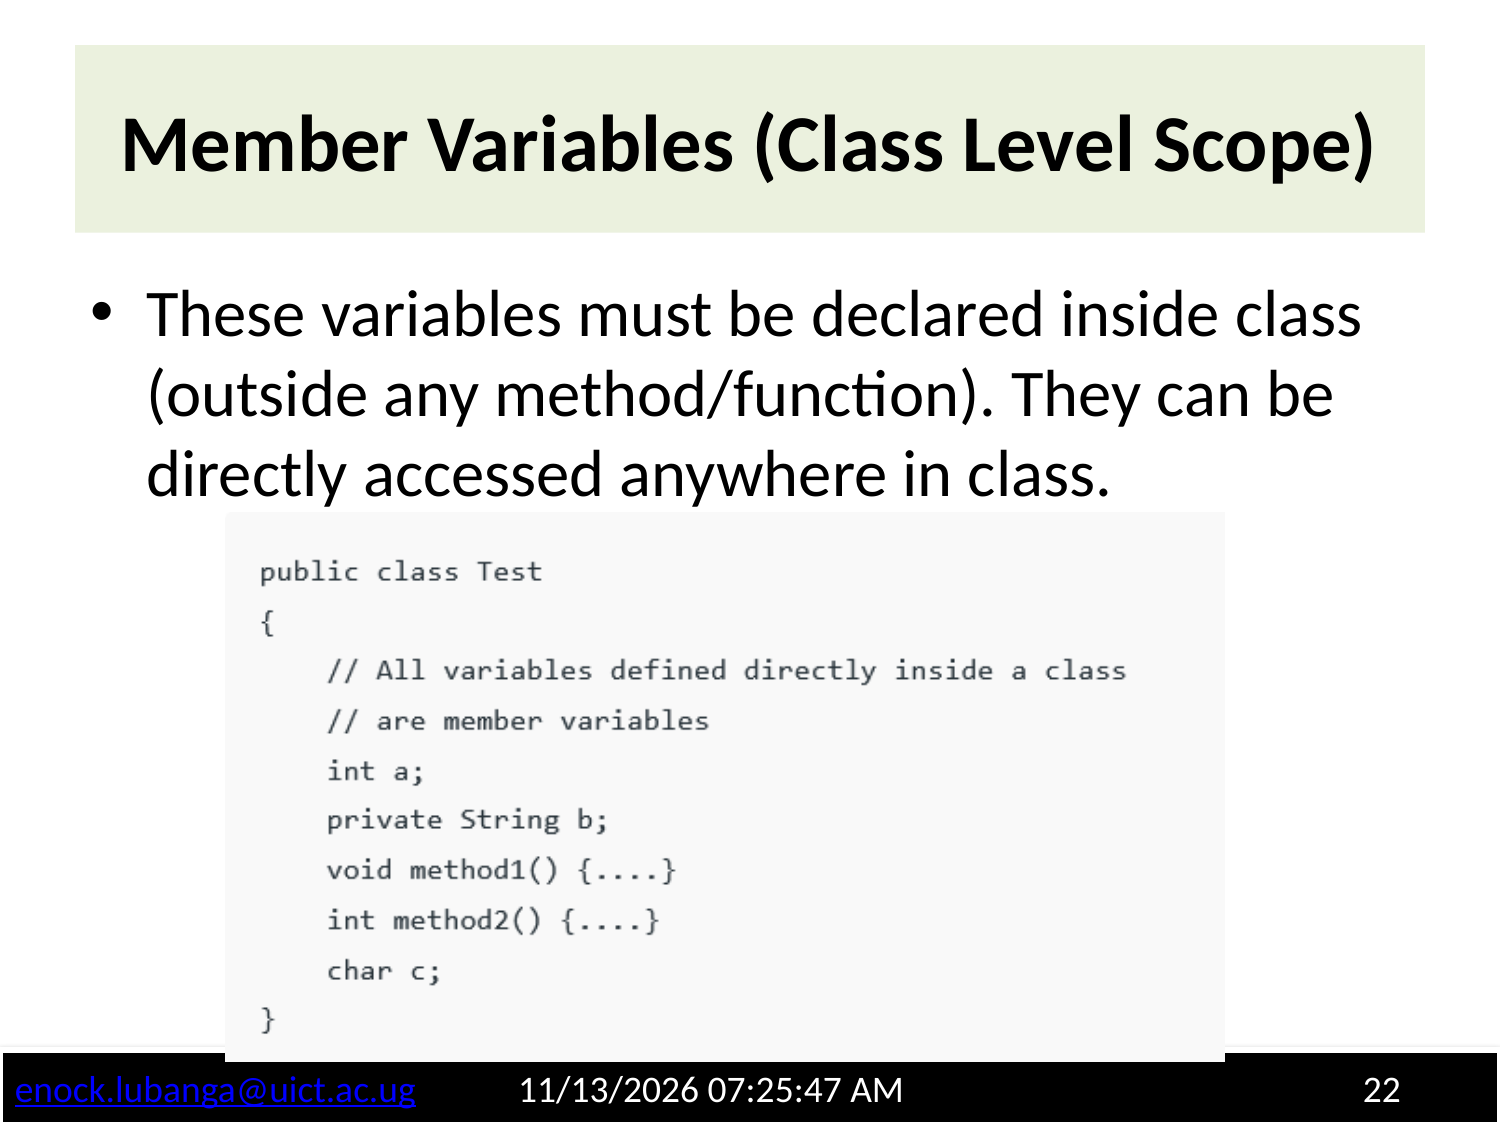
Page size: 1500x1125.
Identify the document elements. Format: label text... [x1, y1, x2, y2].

picture [224, 512, 1225, 1062]
title Member Variables (Class Level Scope) [75, 45, 1425, 233]
list These variables must be declared inside class (outside any method/function). They can be directly accessed anywhere in class. [75, 262, 1425, 1005]
